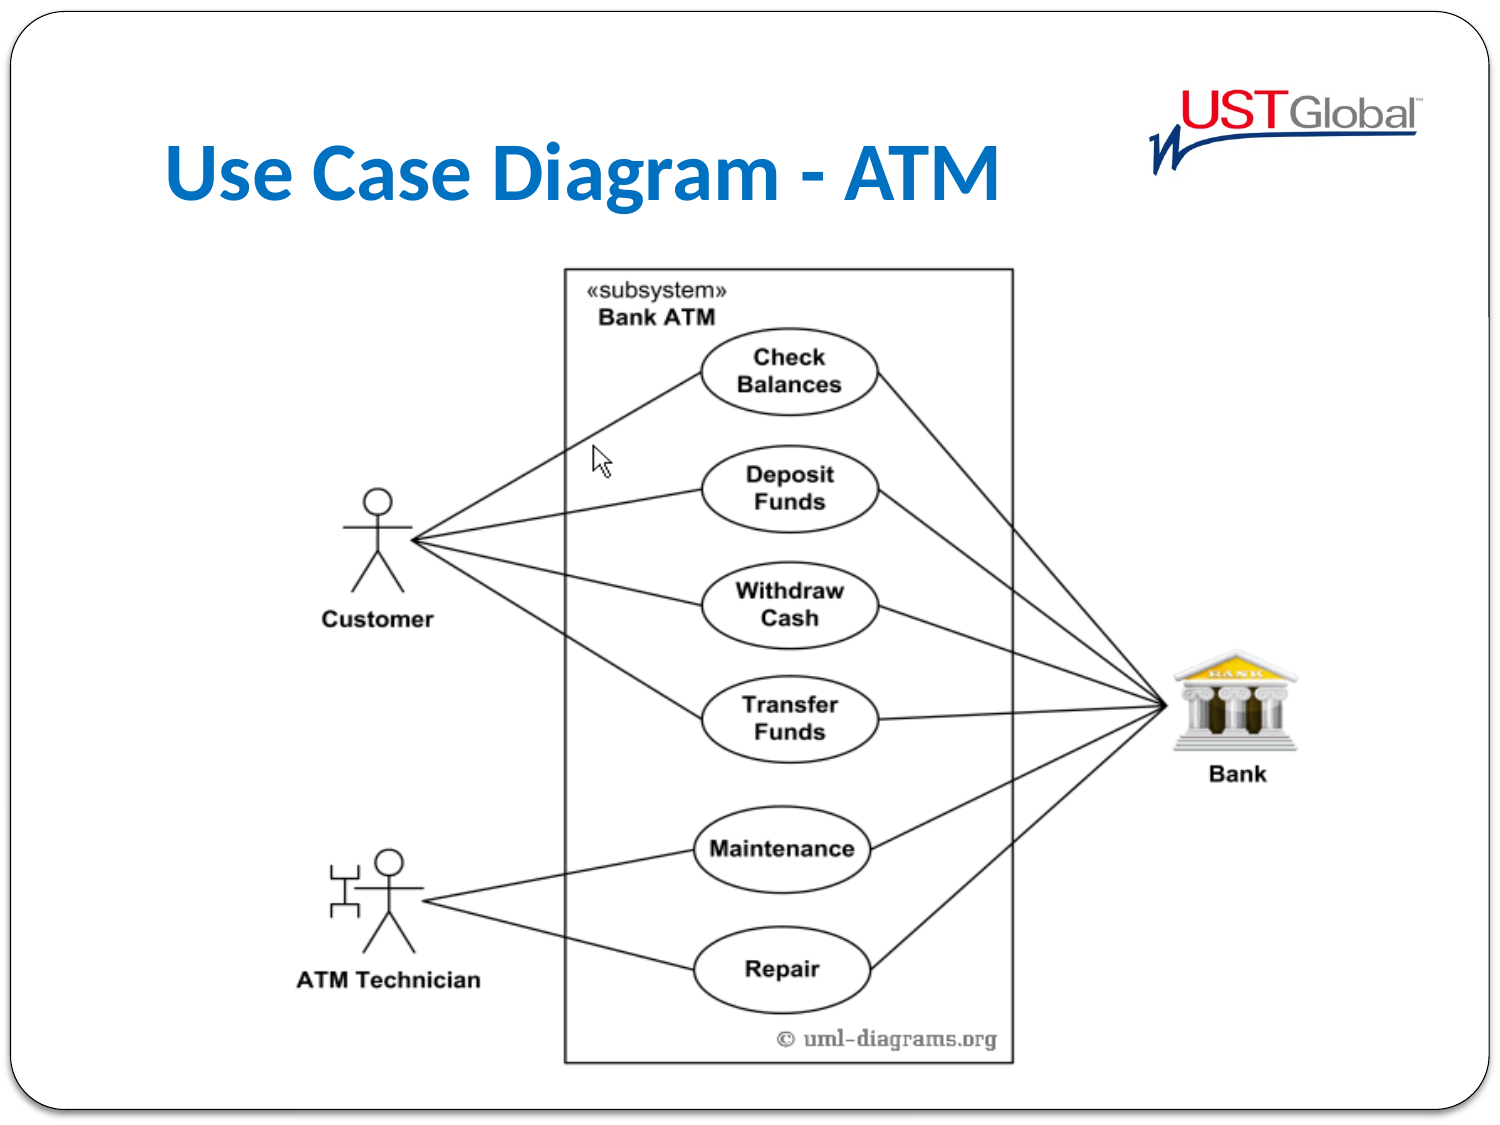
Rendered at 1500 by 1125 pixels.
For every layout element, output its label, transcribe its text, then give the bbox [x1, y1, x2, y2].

picture [1124, 37, 1454, 214]
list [262, 237, 1351, 1086]
title Use Case Diagram - ATM [150, 45, 1425, 233]
